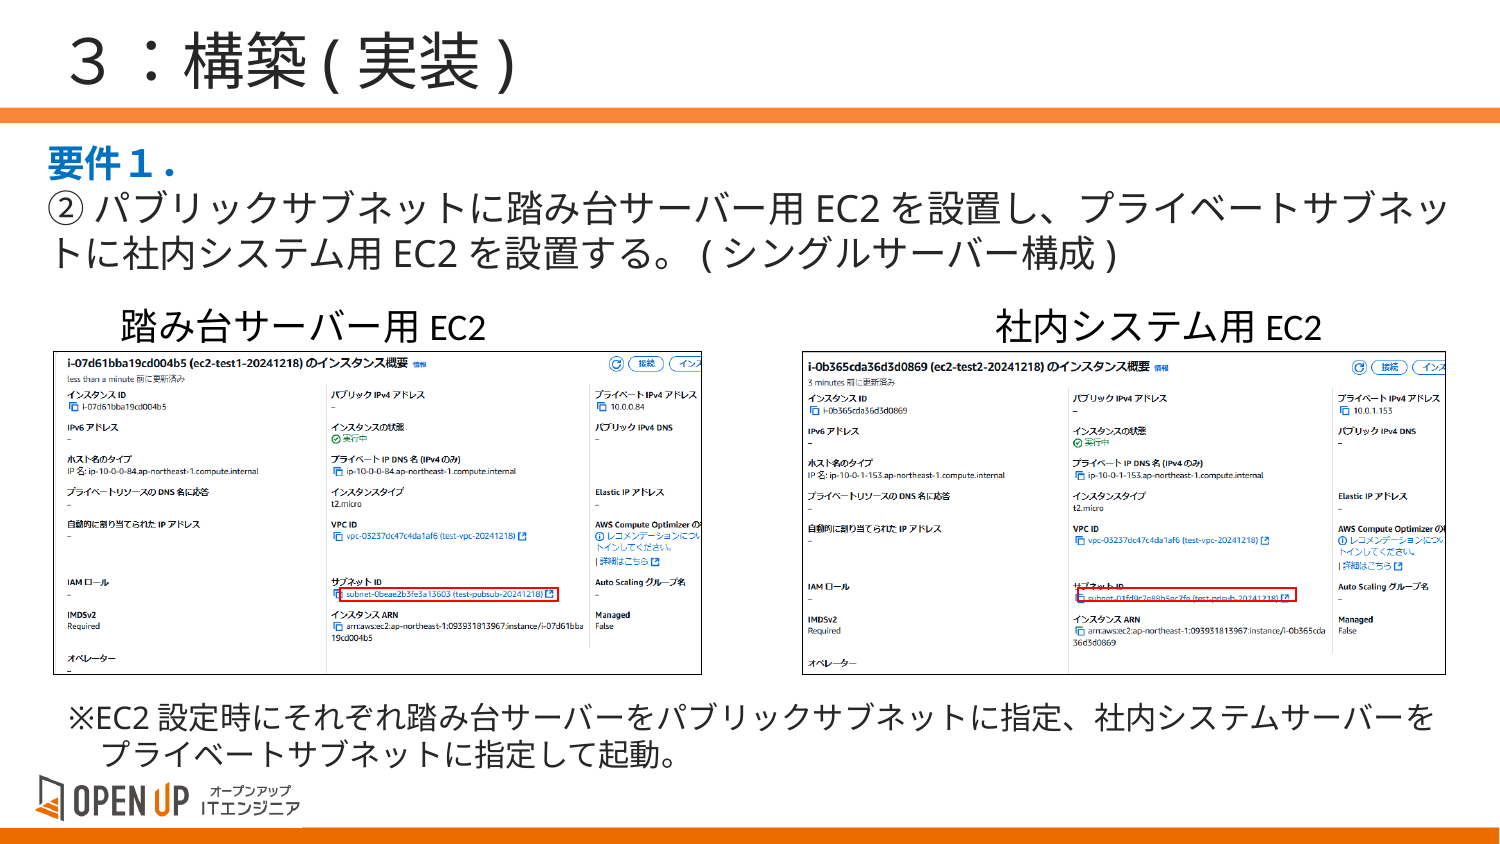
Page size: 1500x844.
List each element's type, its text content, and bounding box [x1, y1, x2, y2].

text_box 社内システム用EC2 [980, 295, 1394, 351]
picture [53, 351, 702, 675]
text_box 要件１． ②パブリックサブネットに踏み台サーバー用EC2を設置し、プライベートサブネットに社内システム用EC2を設置する。(シングルサーバー構成) [32, 132, 1495, 283]
text_box ３：構築(実装) [43, 14, 1048, 105]
text_box ※EC2設定時にそれぞれ踏み台サーバーをパブリックサブネットに指定、社内システムサーバーを プライベートサブネットに指定して起動。 [53, 690, 1490, 781]
picture [801, 351, 1446, 675]
text_box 踏み台サーバー用EC2 [106, 295, 578, 351]
picture [0, 772, 1500, 844]
text_box [0, 107, 1500, 124]
